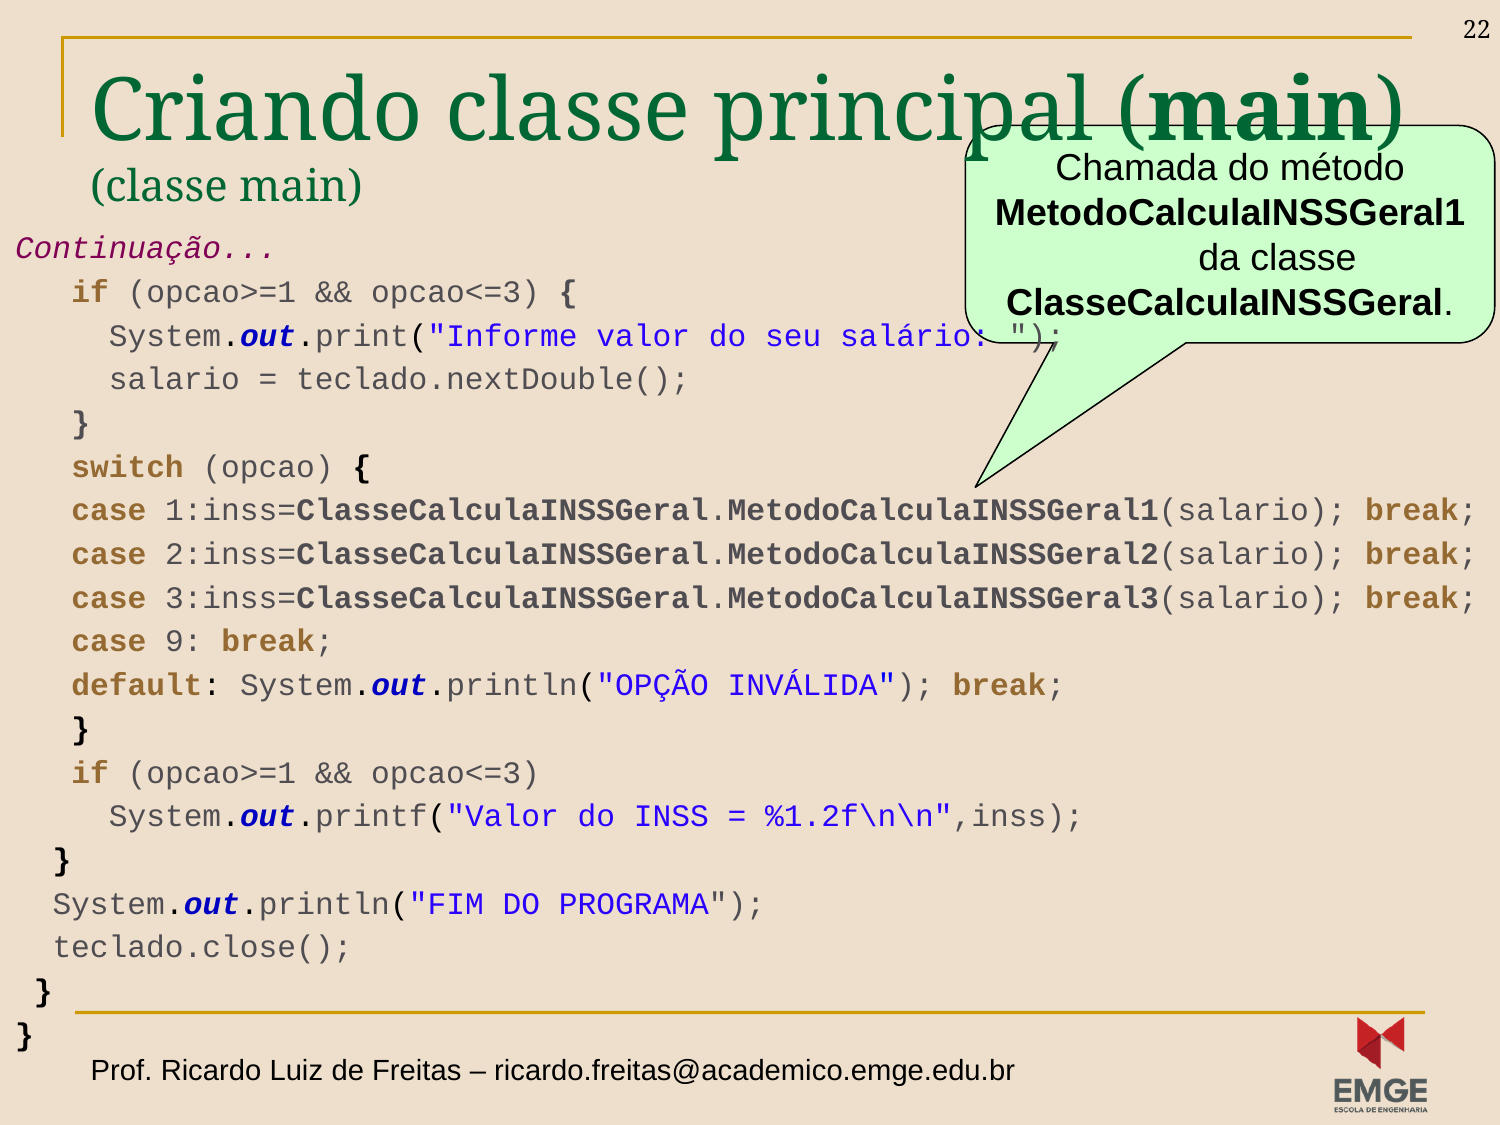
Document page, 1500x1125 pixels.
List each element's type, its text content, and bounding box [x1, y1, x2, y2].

list Continuação... if (opcao>=1 && opcao<=3) { System.out.print("Informe valor do seu salário: "); salario = teclado.nextDouble(); } switch (opcao) { case 1:inss=ClasseCalculaINSSGeral.MetodoCalculaINSSGeral1(salario); break; case 2:inss=ClasseCalculaINSSGeral.MetodoCalculaINSSGeral2(salario); break; case 3:inss=ClasseCalculaINSSGeral.MetodoCalculaINSSGeral3(salario); break; case 9: break; default: System.out.println("OPÇÃO INVÁLIDA"); break; } if (opcao>=1 && opcao<=3) System.out.printf("Valor do INSS = %1.2f\n\n",inss); } System.out.println("FIM DO PROGRAMA"); teclado.close(); } } [0, 219, 1500, 1125]
title Criando classe principal (main) (classe main) [75, 45, 1425, 219]
text_box Chamada do método MetodoCalculaINSSGeral1 da classe ClasseCalculaINSSGeral. [1425, 125, 1495, 219]
slide_number 22 [1392, 0, 1500, 55]
